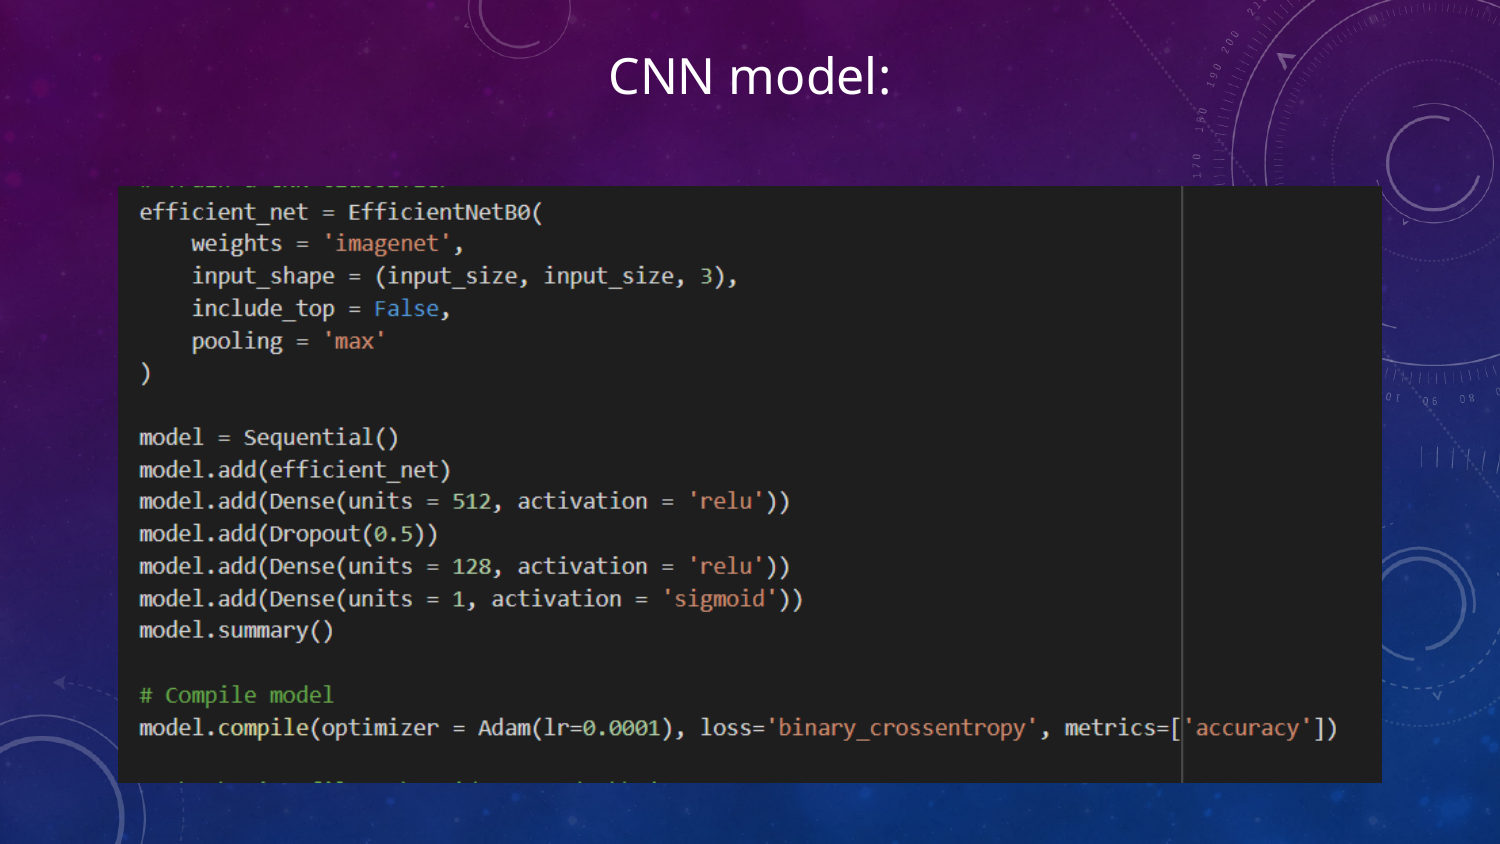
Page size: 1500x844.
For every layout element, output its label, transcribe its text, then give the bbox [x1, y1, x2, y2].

text_box CNN model: [215, 29, 1285, 120]
picture [0, 0, 1500, 844]
